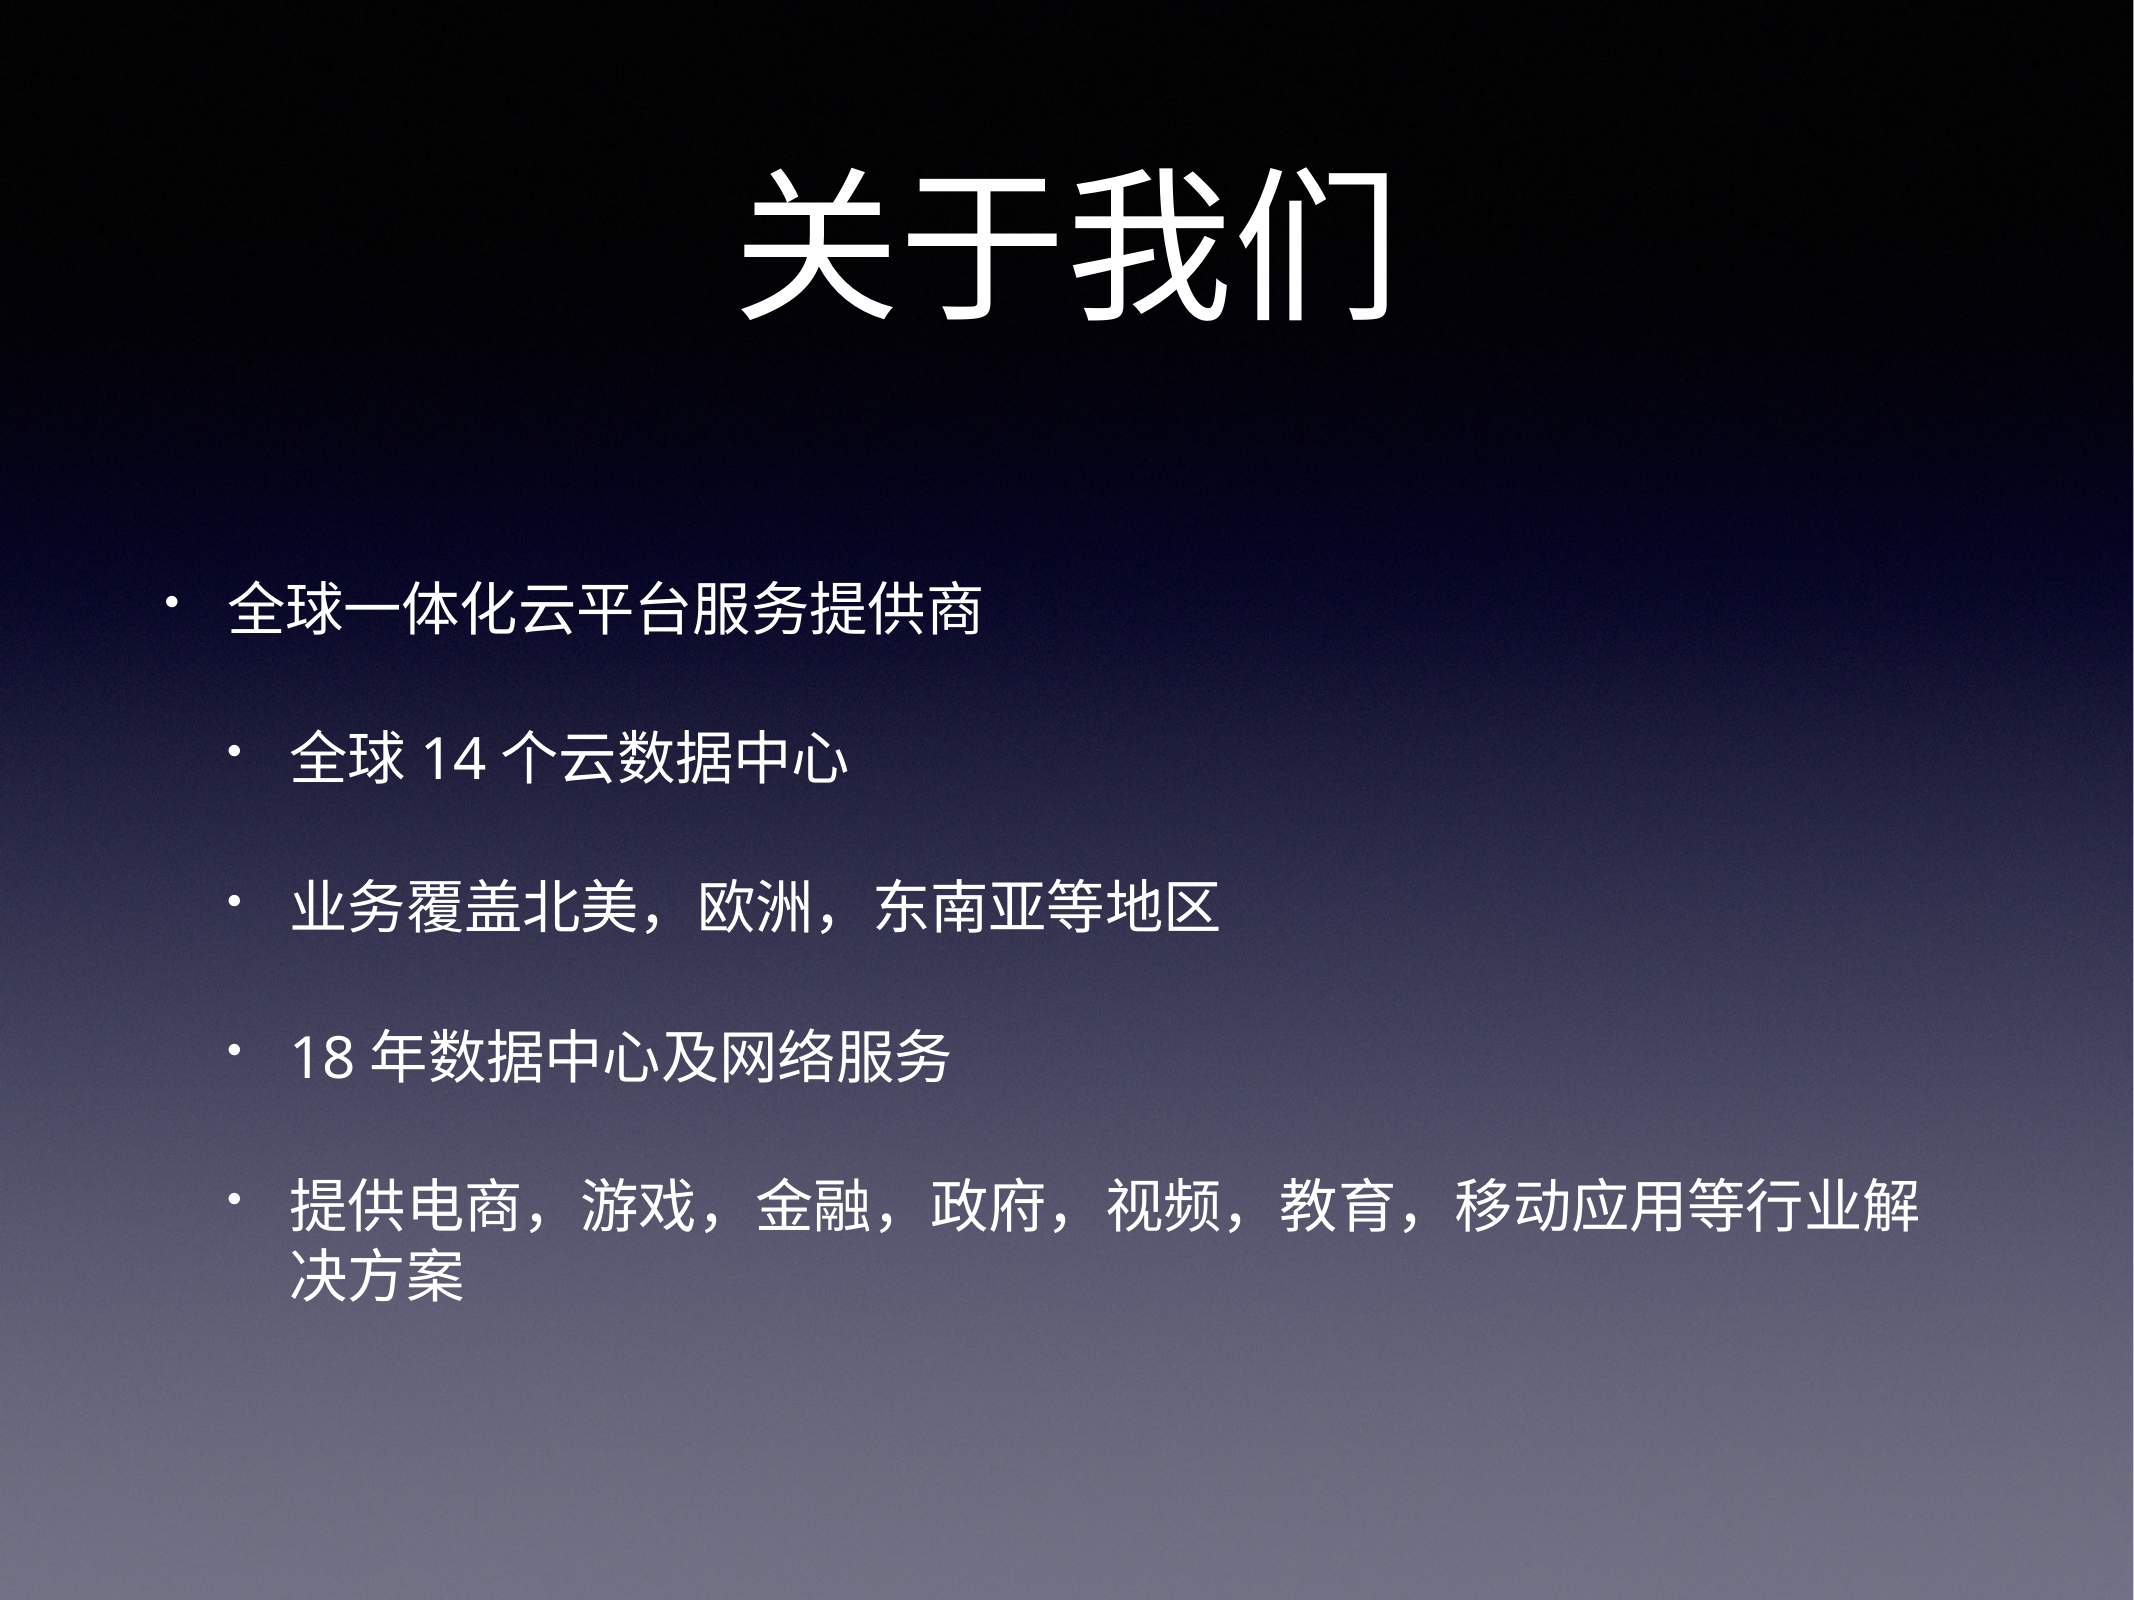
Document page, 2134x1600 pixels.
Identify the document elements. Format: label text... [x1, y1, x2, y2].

picture [0, 0, 2134, 1600]
title 关于我们 [155, 66, 1978, 416]
list 全球一体化云平台服务提供商 全球14个云数据中心 业务覆盖北美，欧洲，东南亚等地区 18年数据中心及网络服务 提供电商，游戏，金融，政府，视频，教育，移动应用等行业解决方案 [155, 424, 1978, 1457]
